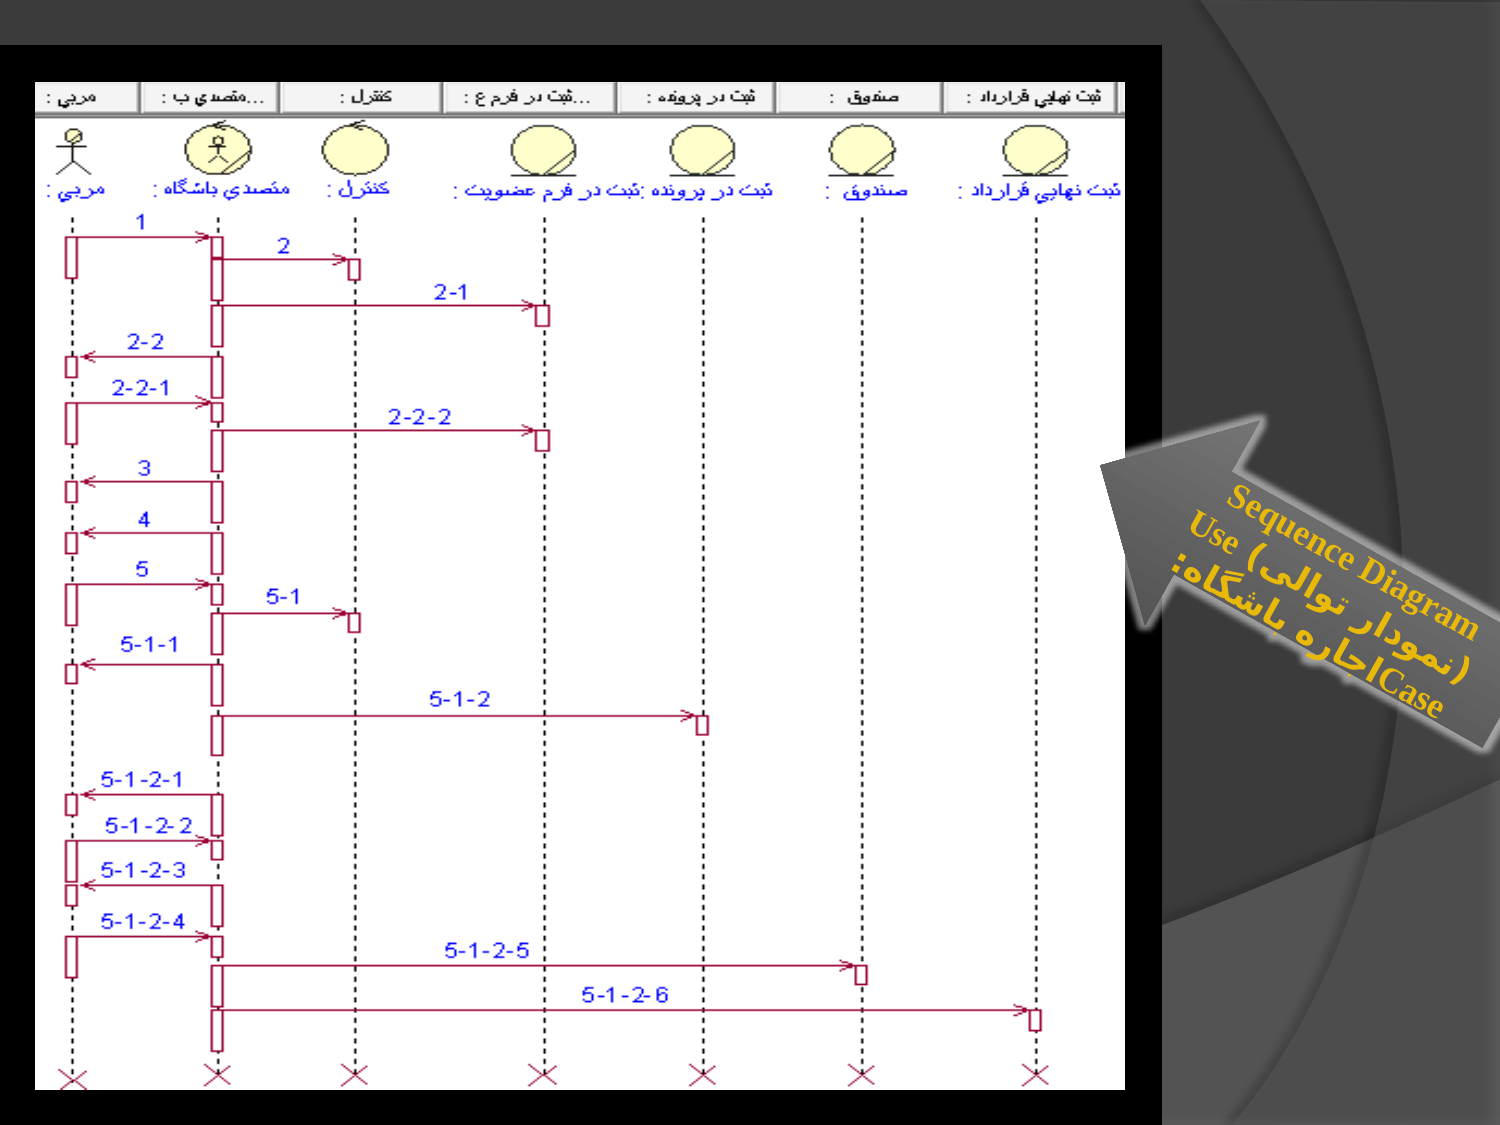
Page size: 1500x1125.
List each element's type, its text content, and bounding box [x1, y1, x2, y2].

text_box Sequence Diagram (نمودار توالی) Use Caseاجاره باشگاه: [1135, 420, 1500, 748]
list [34, 81, 1126, 1091]
